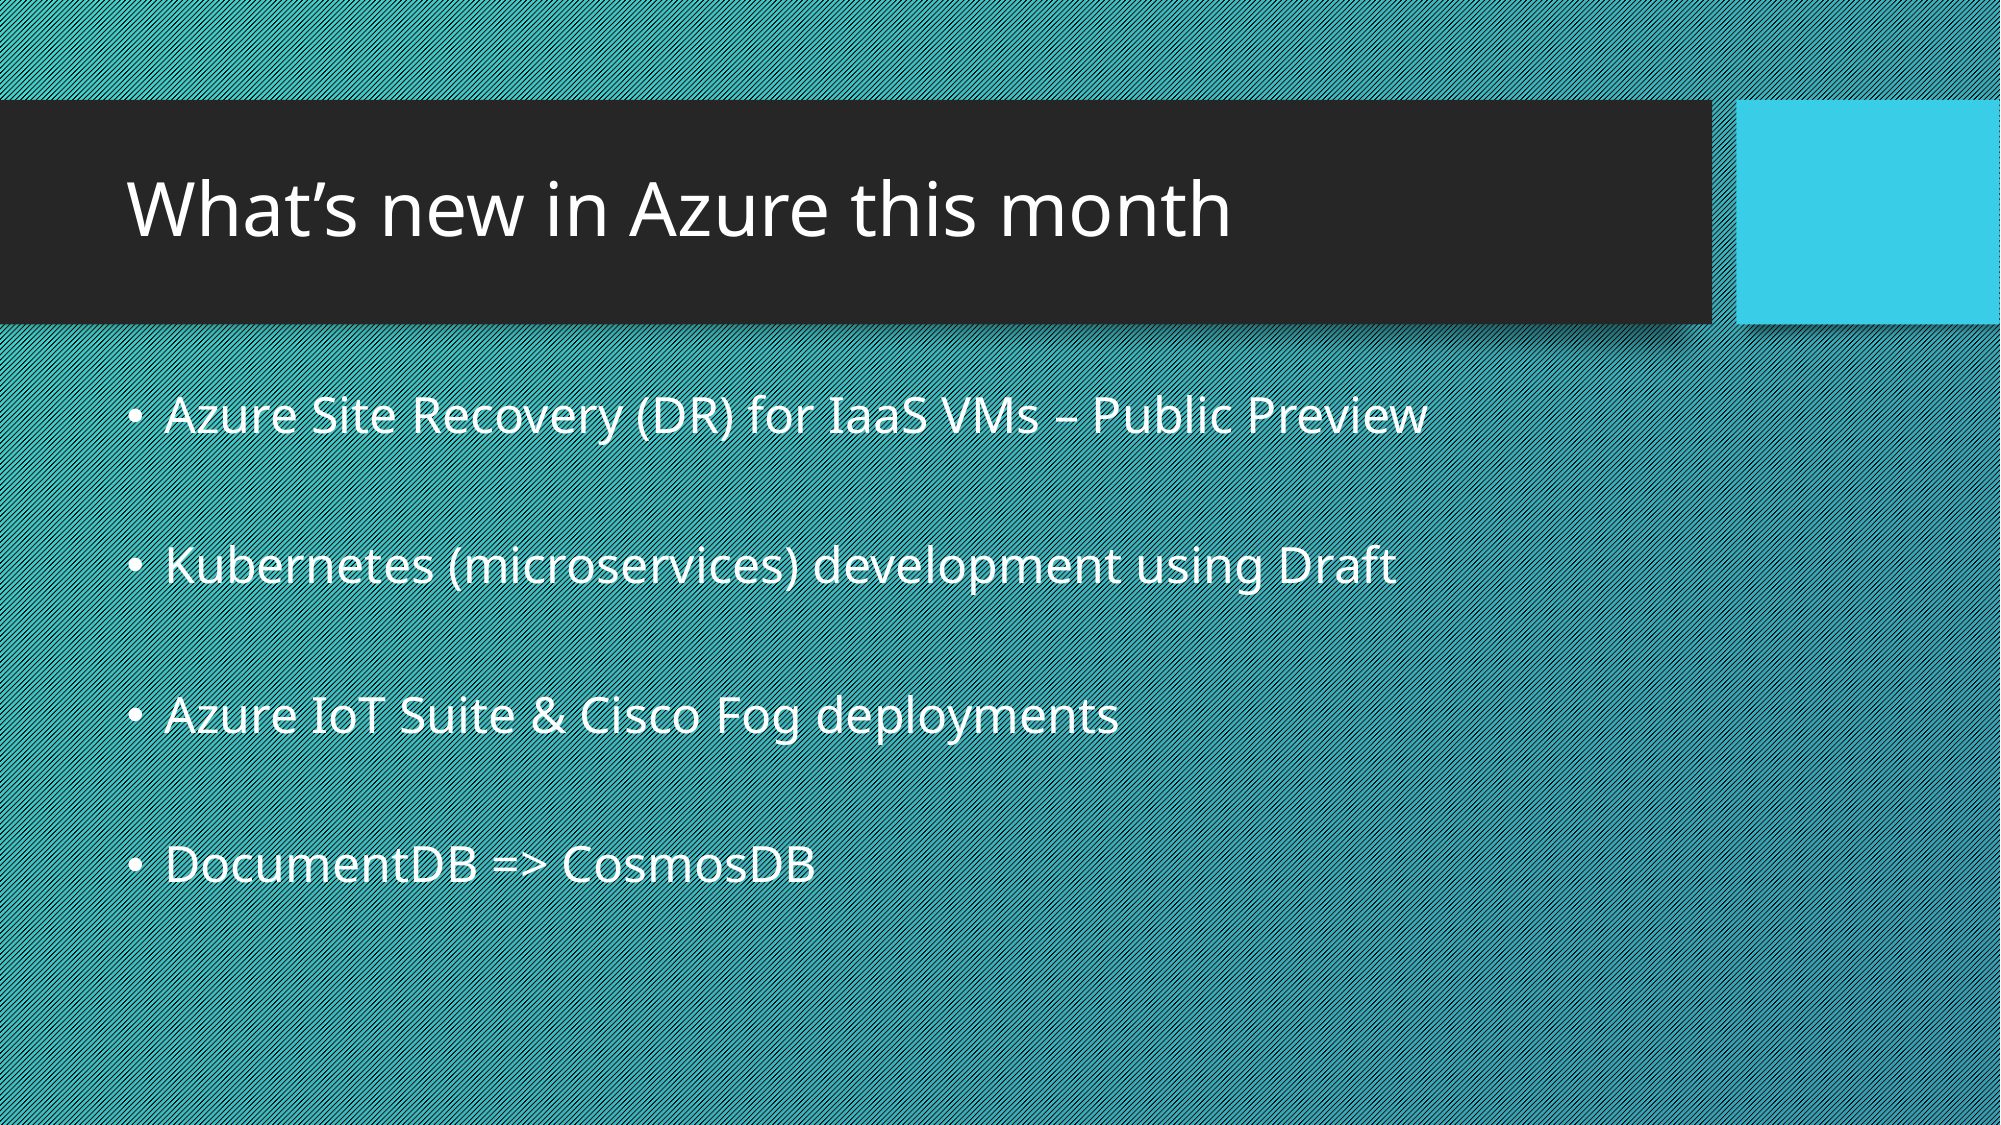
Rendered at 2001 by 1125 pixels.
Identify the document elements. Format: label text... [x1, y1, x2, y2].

list Azure Site Recovery (DR) for IaaS VMs – Public Preview Kubernetes (microservices) development using Draft Azure IoT Suite & Cisco Fog deployments DocumentDB => CosmosDB [111, 383, 1689, 974]
picture [0, 0, 2000, 1125]
title What’s new in Azure this month [111, 123, 1689, 301]
